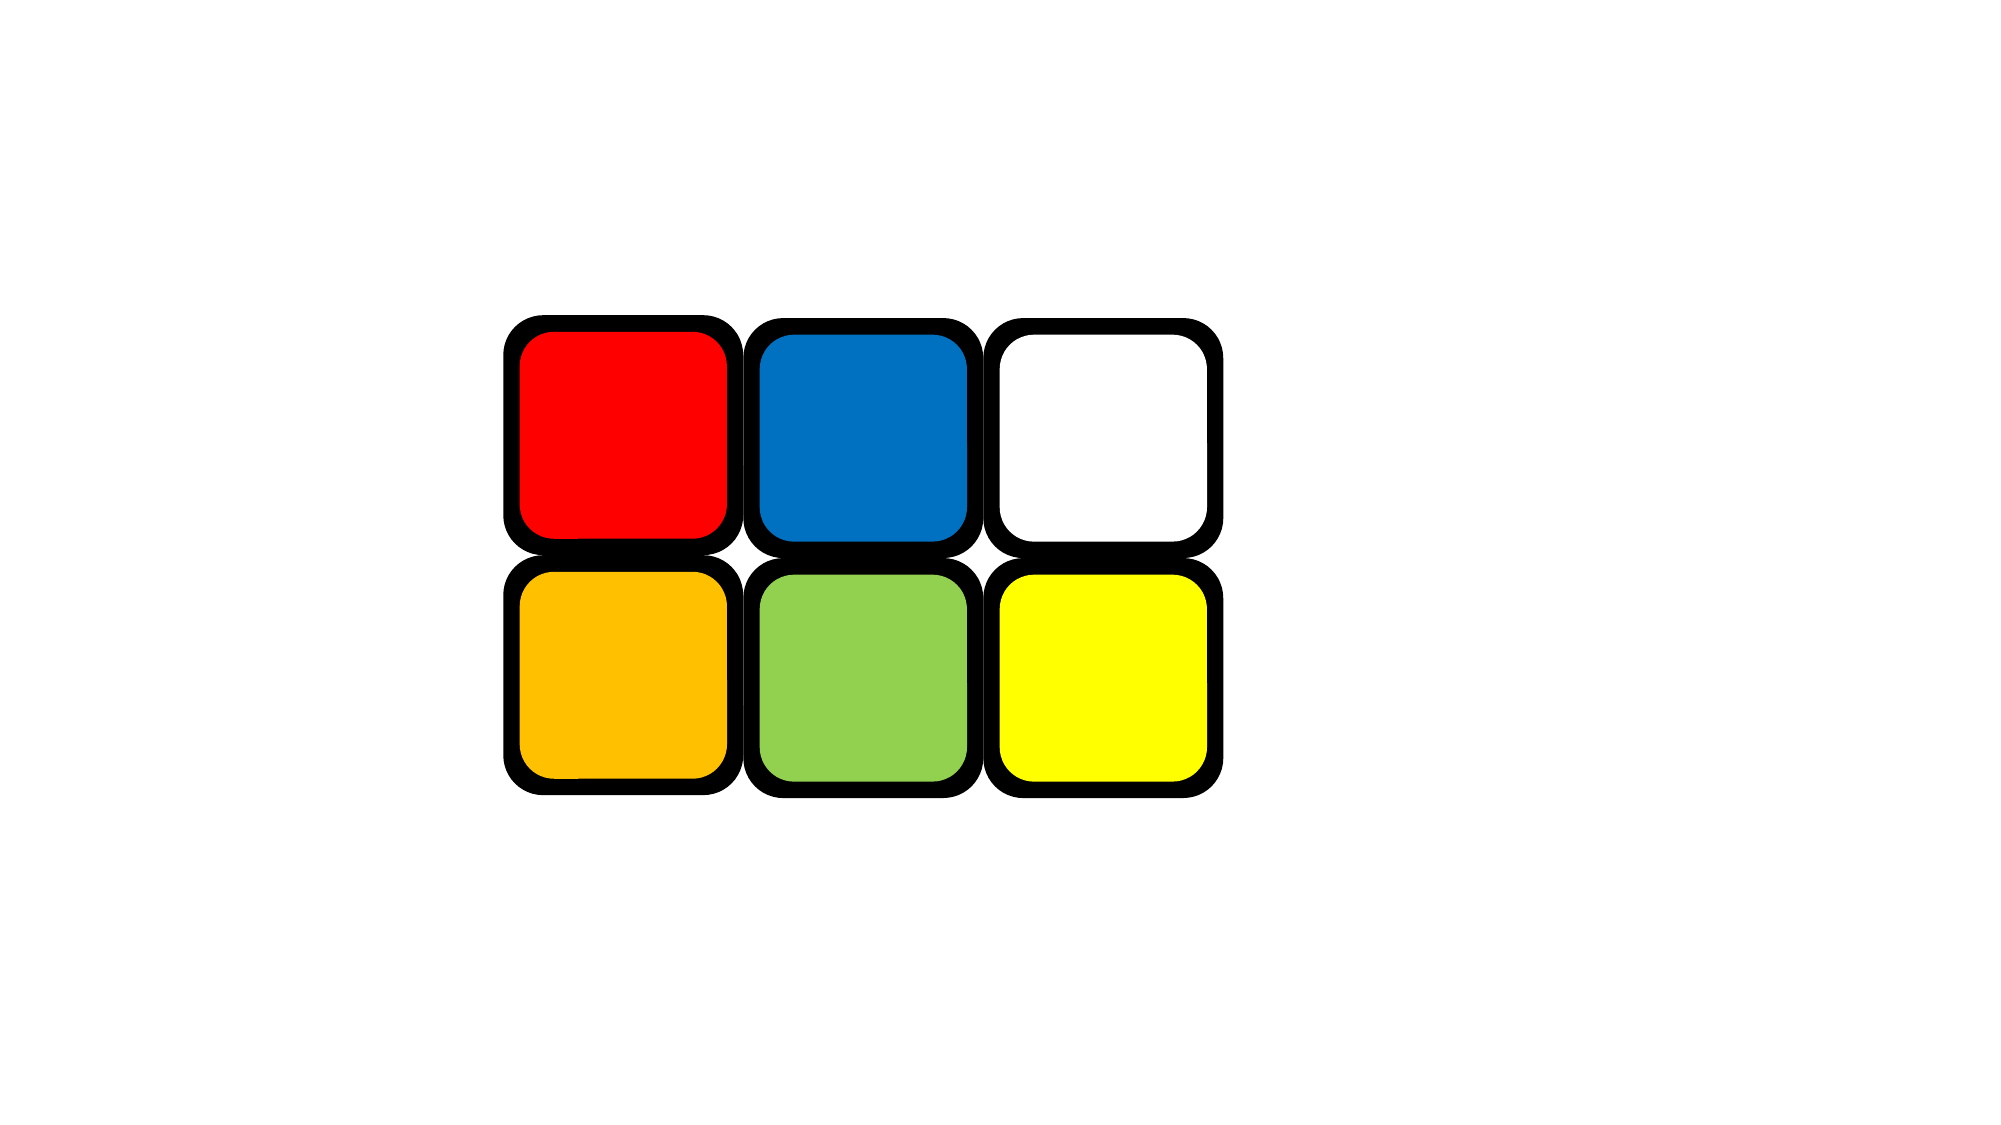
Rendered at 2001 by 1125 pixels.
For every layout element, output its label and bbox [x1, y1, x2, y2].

text_box [743, 558, 984, 799]
text_box [983, 318, 1224, 558]
text_box [503, 315, 744, 555]
text_box [984, 558, 1224, 799]
text_box [503, 555, 744, 796]
text_box [744, 318, 983, 558]
